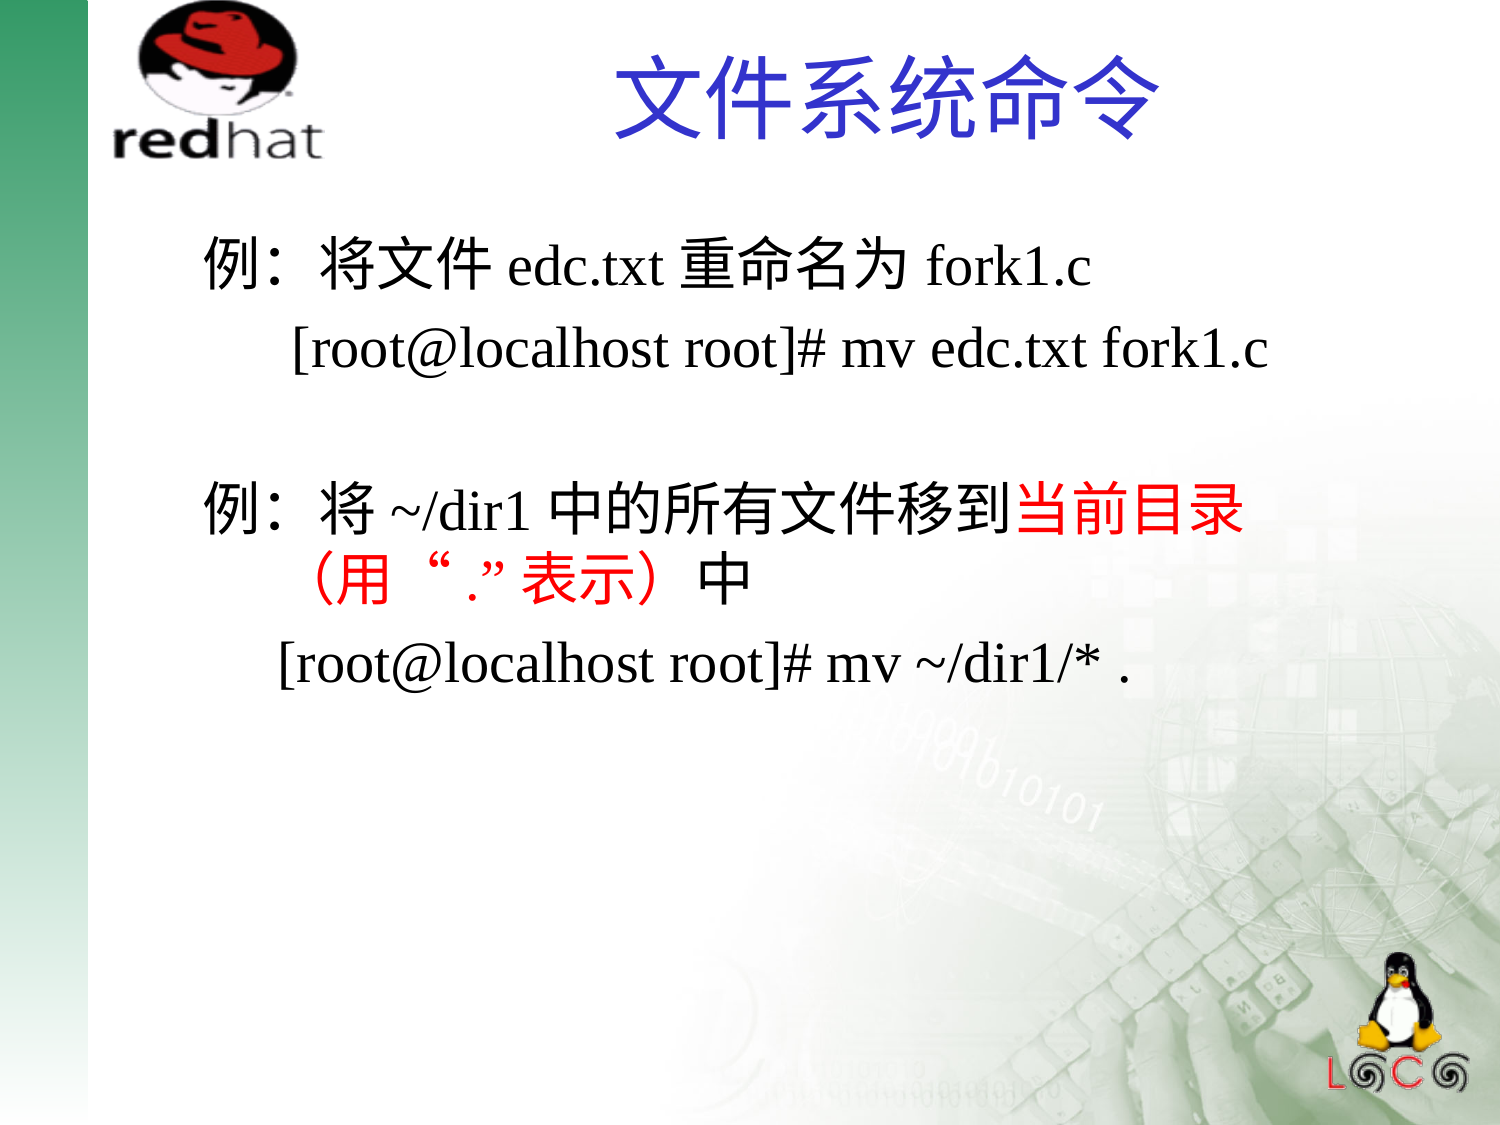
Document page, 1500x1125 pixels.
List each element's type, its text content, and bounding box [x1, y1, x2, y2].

list 例：将文件edc.txt重命名为fork1.c [root@localhost root]# mv edc.txt fork1.c 例：将~/dir1中的所有文件移到当前目录（用“.”表示）中 [root@localhost root]# mv ~/dir1/* . [112, 219, 1377, 1012]
title 文件系统命令 [324, 31, 1451, 161]
picture [549, 365, 1500, 1125]
picture [112, 0, 325, 161]
